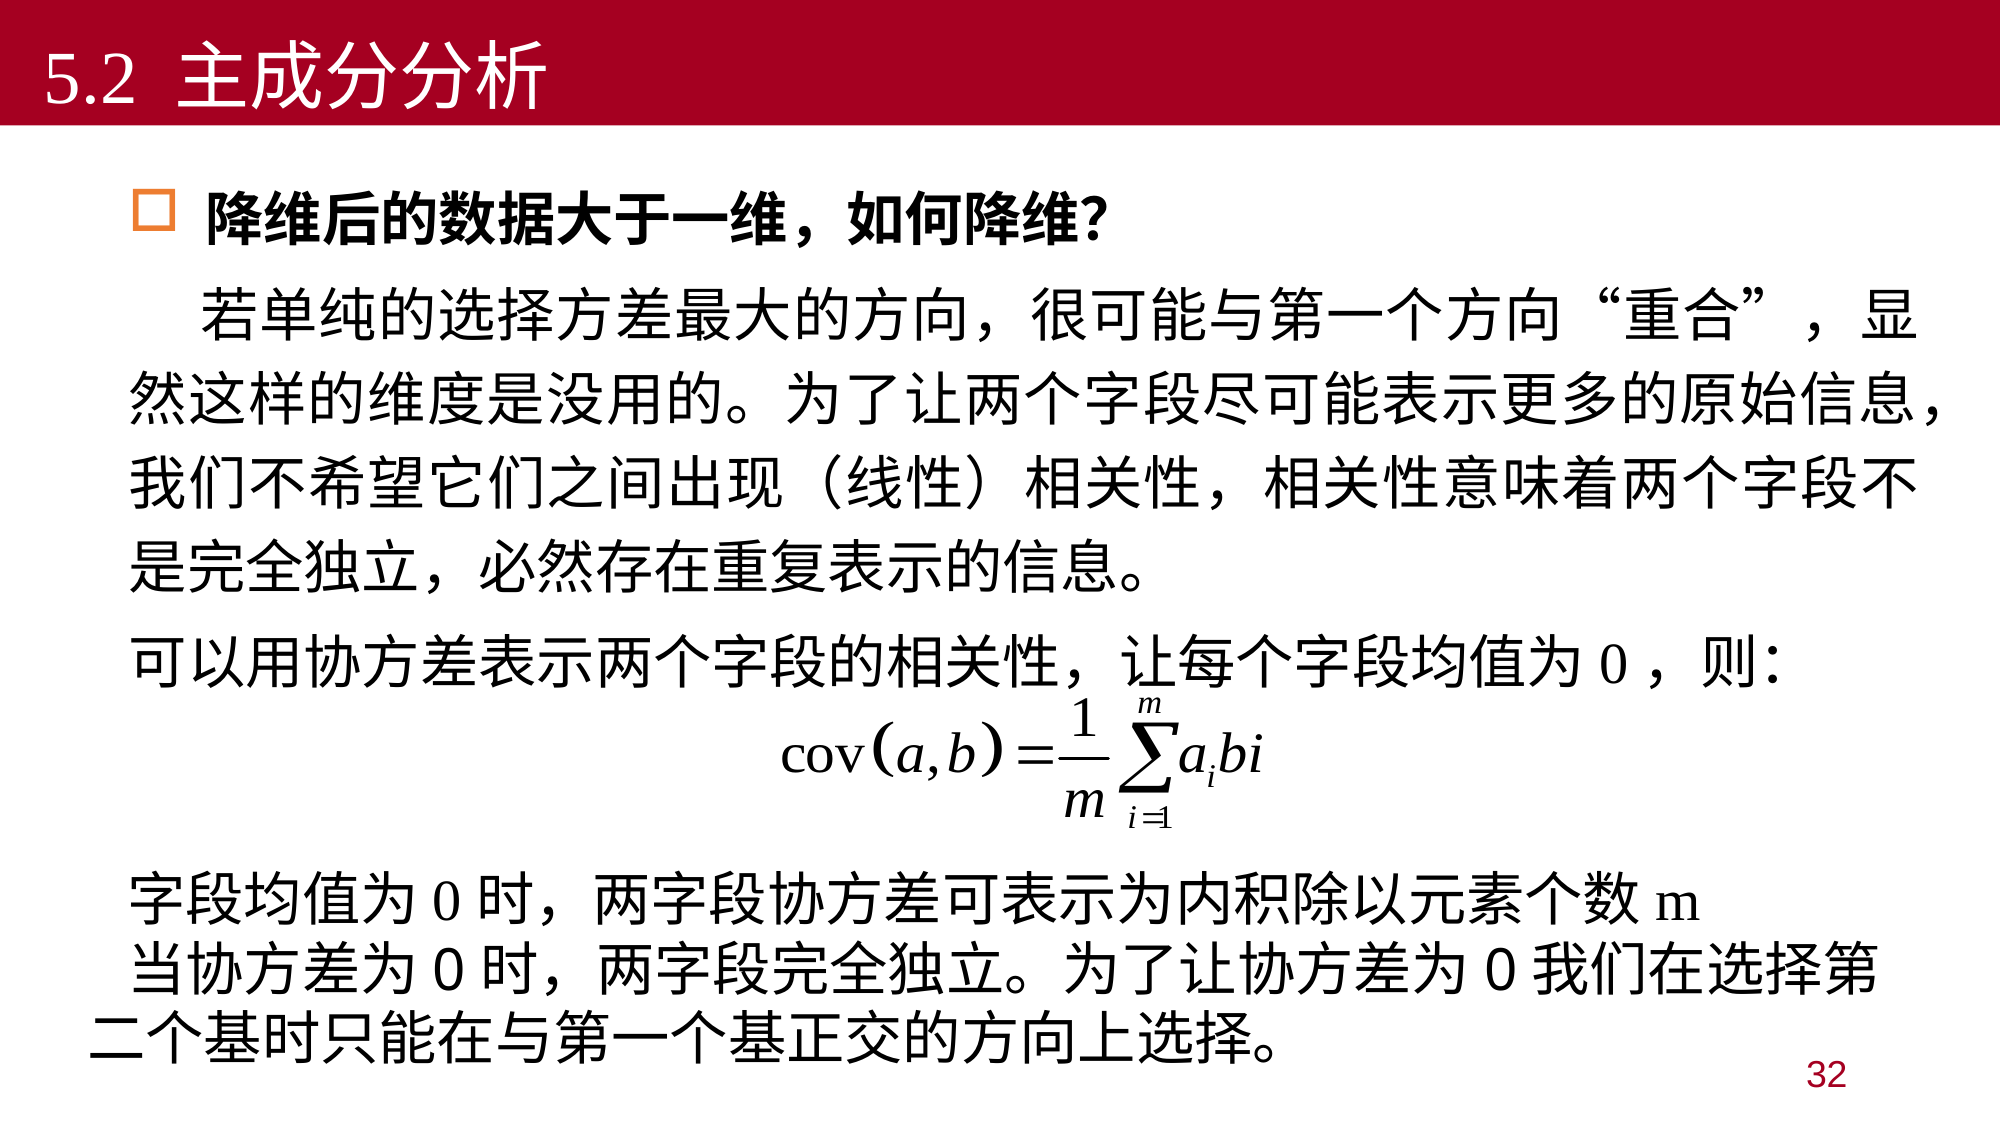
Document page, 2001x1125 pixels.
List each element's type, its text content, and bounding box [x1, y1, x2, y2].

text_box 字段均值为0时，两字段协方差可表示为内积除以元素个数m 当协方差为0时，两字段完全独立。为了让协方差为0我们在选择第二个基时只能在与第一个基正交的方向上选择。 [72, 854, 1928, 1079]
text_box 5.2 主成分分析 [0, 0, 2000, 126]
text_box 降维后的数据大于一维，如何降维？ 若单纯的选择方差最大的方向，很可能与第一个方向“重合”，显然这样的维度是没用的。为了让两个字段尽可能表示更多的原始信息，我们不希望它们之间出现（线性）相关性，相关性意味着两个字段不是完全独立，必然存在重复表示的信息。 可以用协方差表示两个字段的相关性，让每个字段均值为0，则： [114, 160, 1934, 1103]
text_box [771, 677, 1276, 839]
